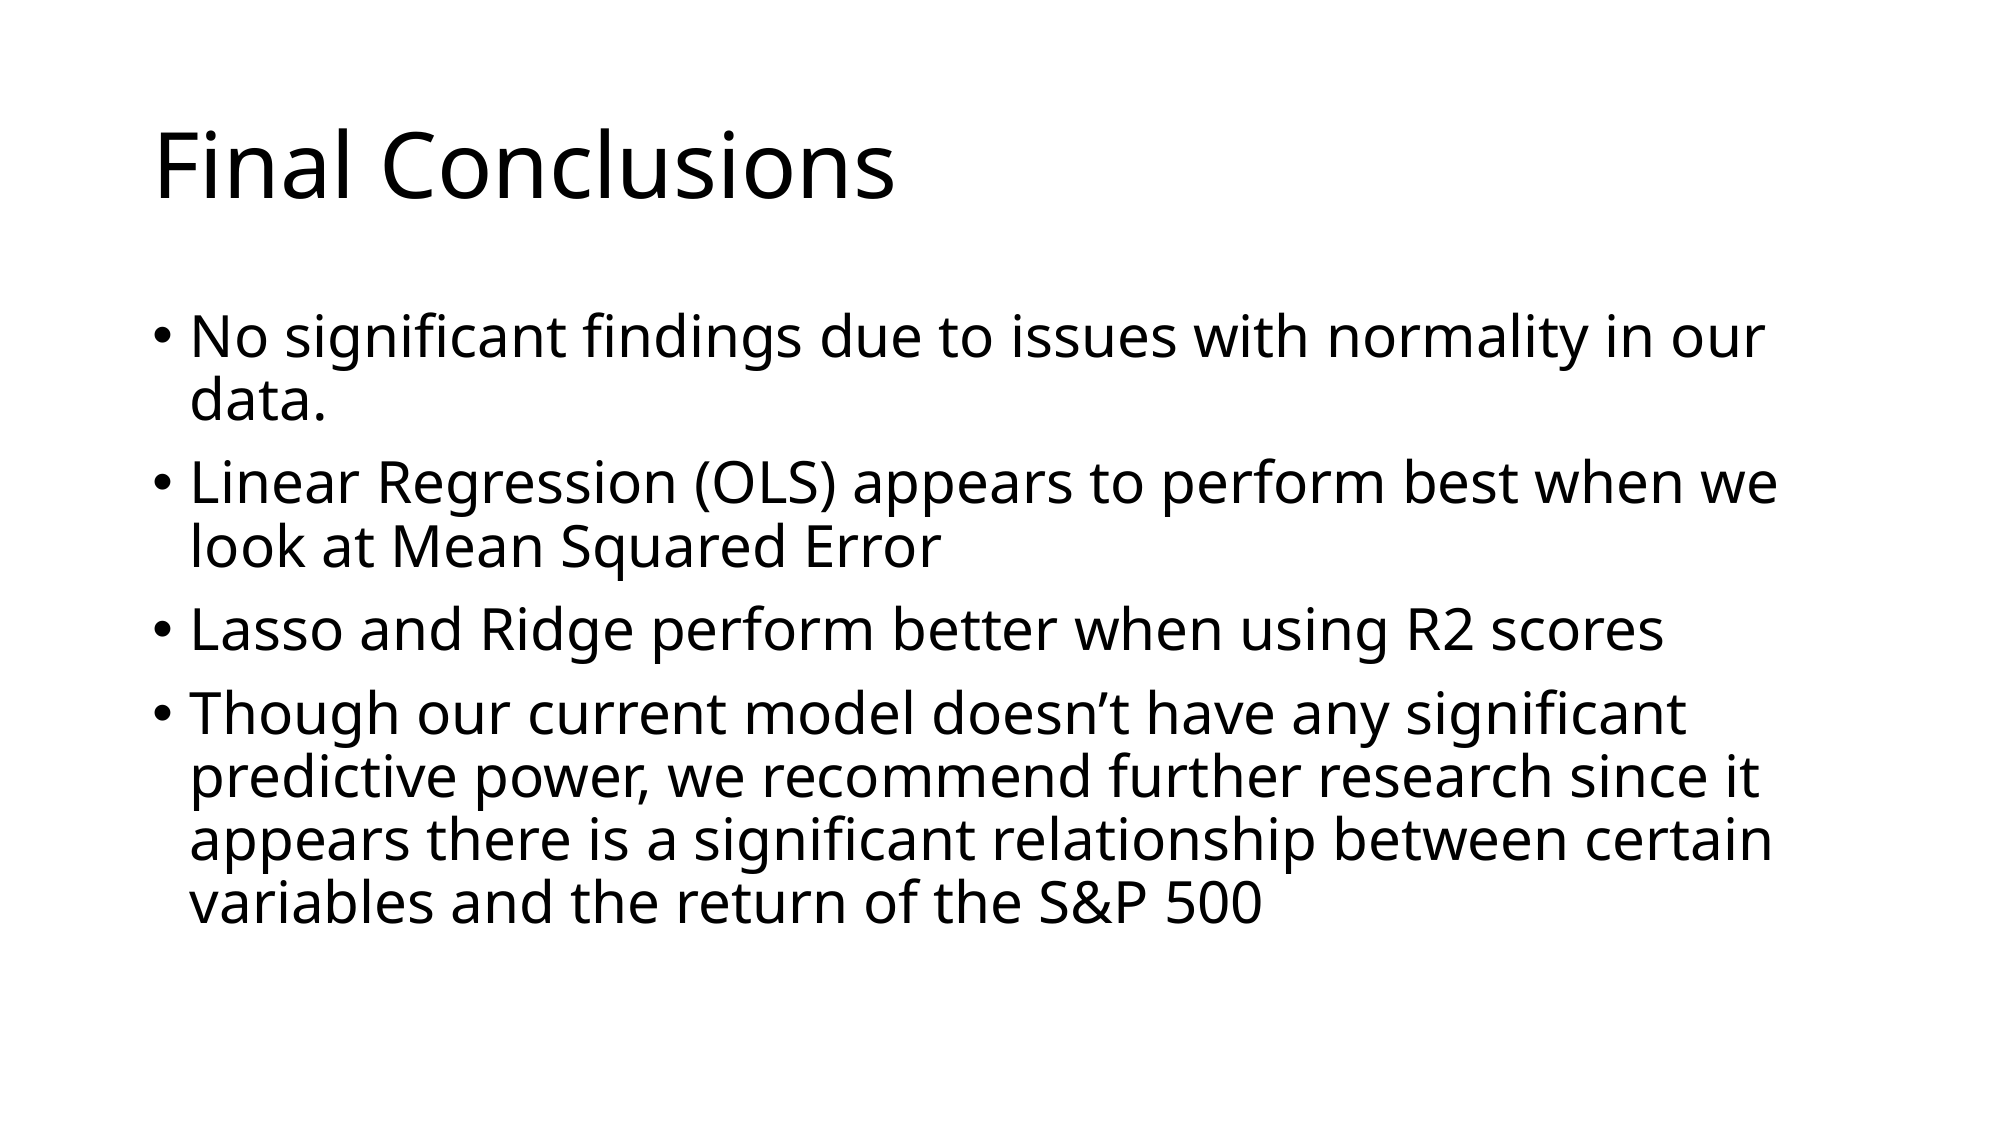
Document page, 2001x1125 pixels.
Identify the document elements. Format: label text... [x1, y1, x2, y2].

list No significant findings due to issues with normality in our data. Linear Regression (OLS) appears to perform best when we look at Mean Squared Error Lasso and Ridge perform better when using R2 scores Though our current model doesn’t have any significant predictive power, we recommend further research since it appears there is a significant relationship between certain variables and the return of the S&P 500 [137, 299, 1863, 1014]
title Final Conclusions [137, 59, 1863, 278]
